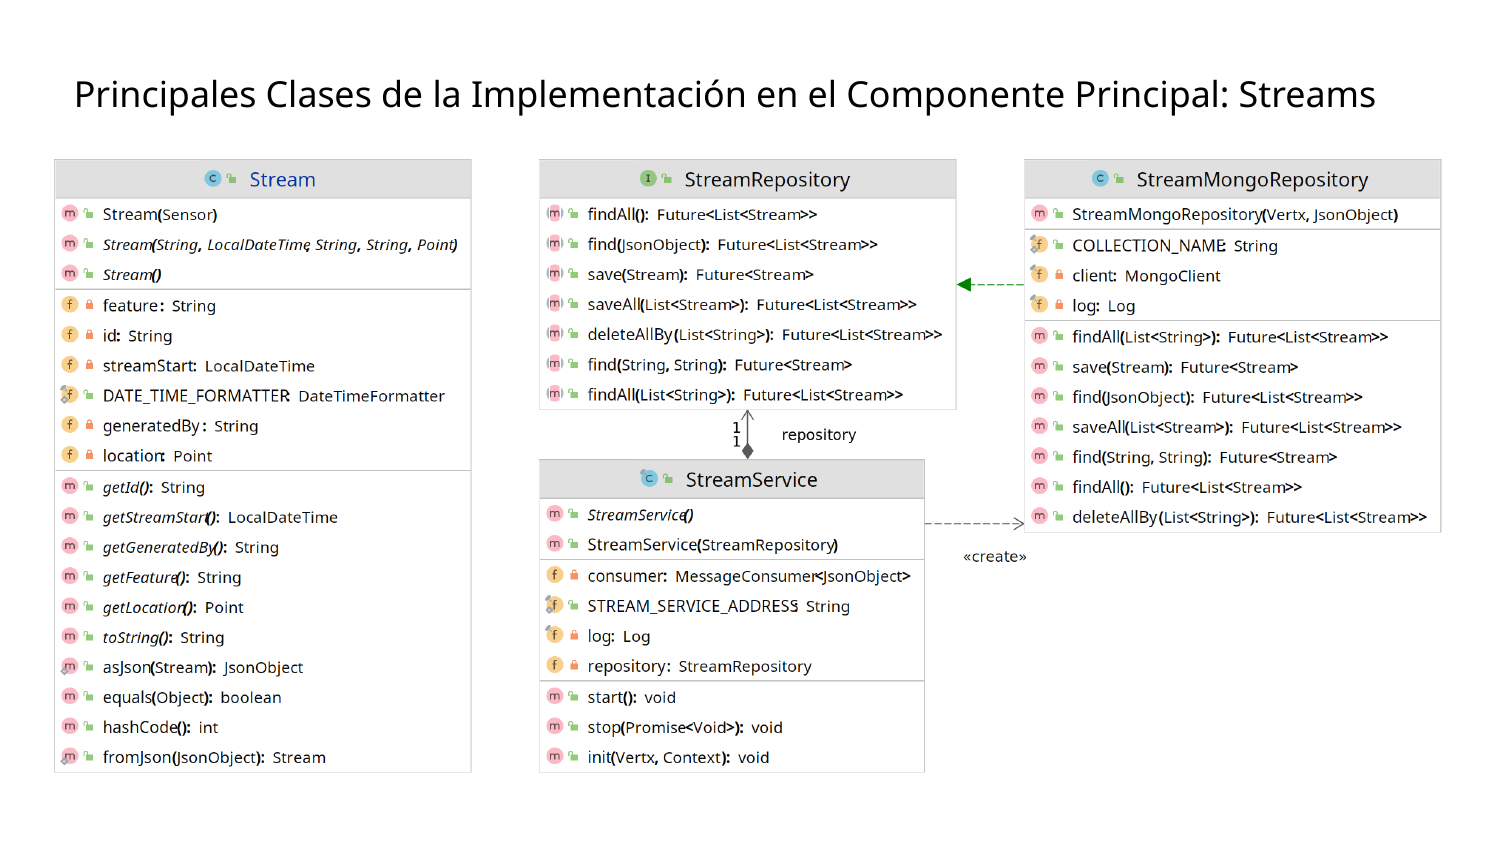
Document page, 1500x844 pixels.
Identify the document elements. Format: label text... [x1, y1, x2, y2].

picture [29, 134, 1466, 798]
text_box Principales Clases de la Implementación en el Componente Principal: Streams [58, 53, 1457, 133]
